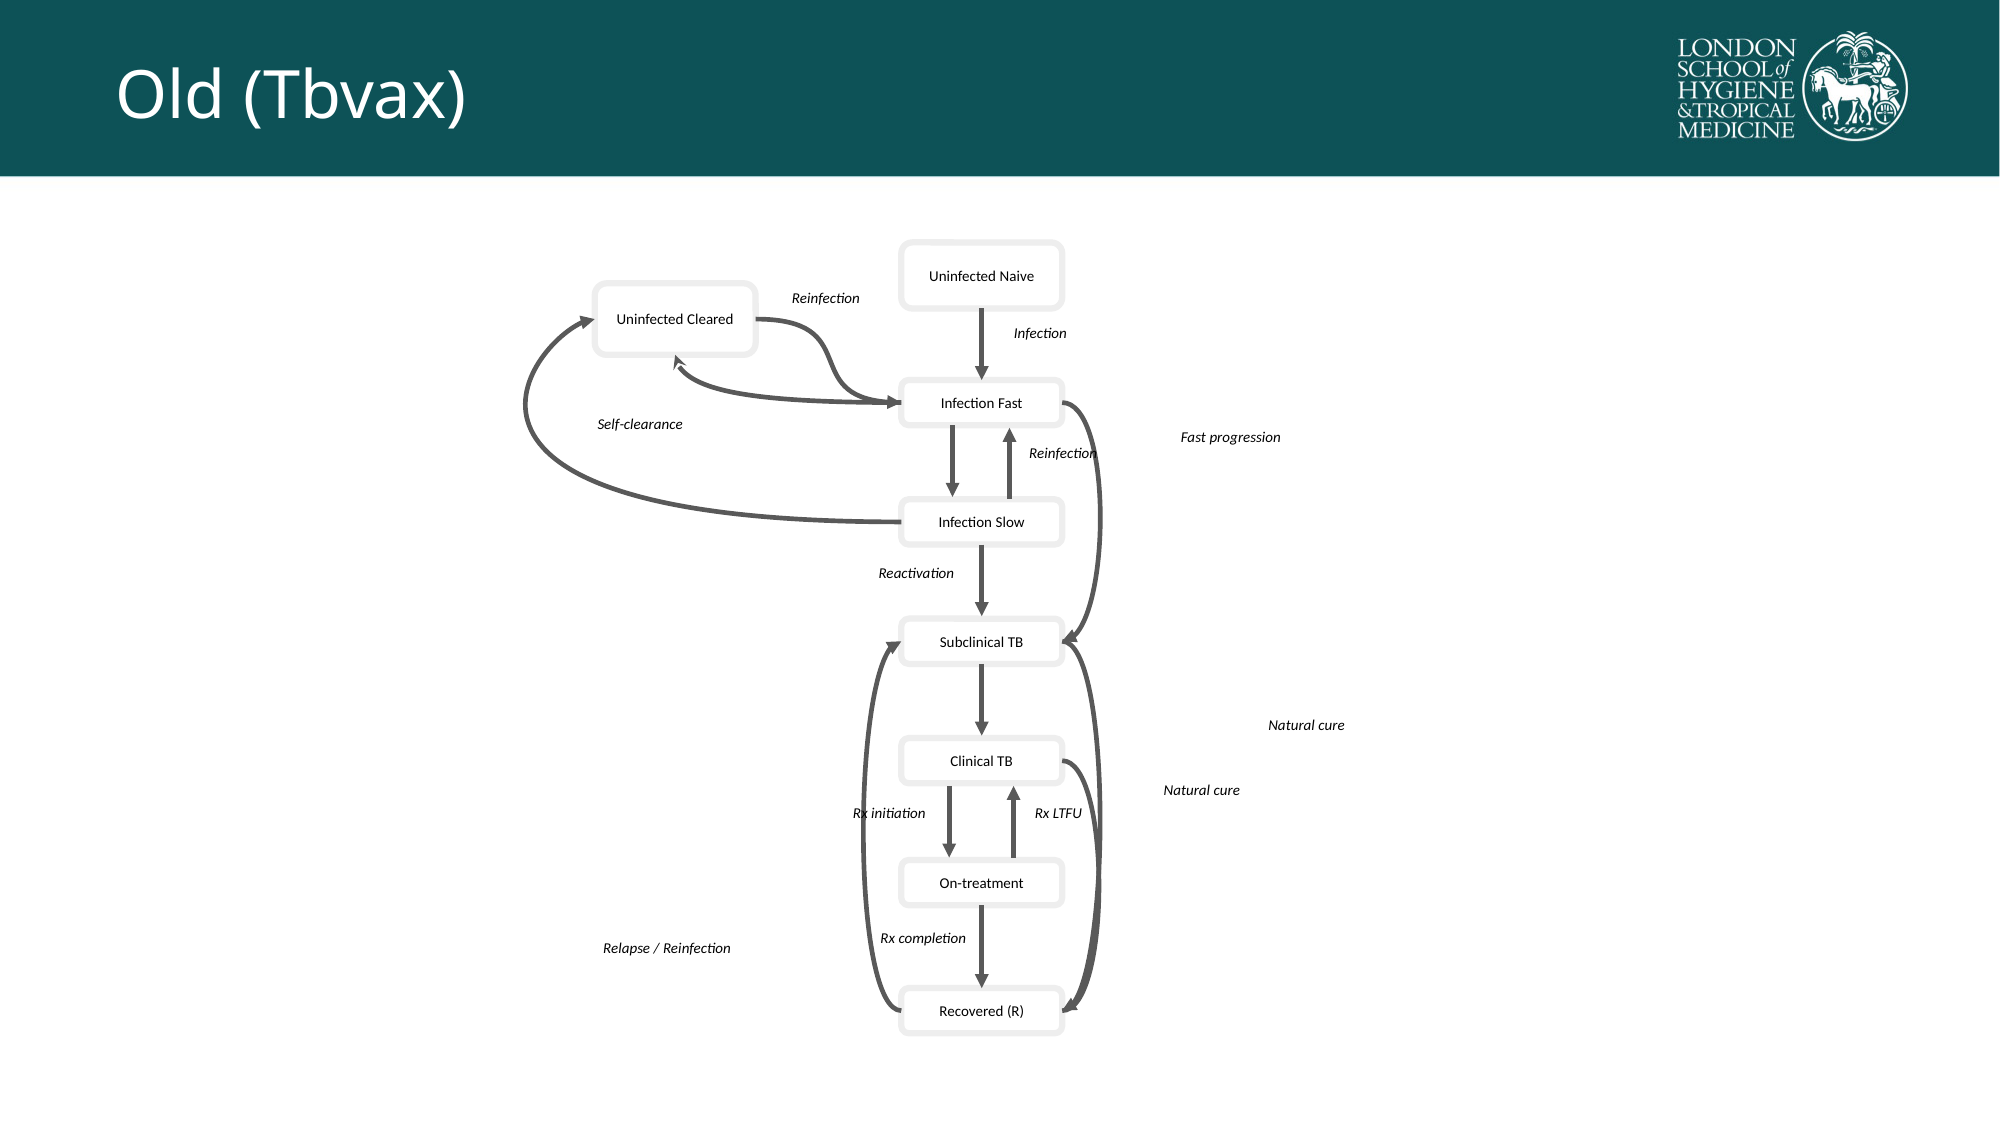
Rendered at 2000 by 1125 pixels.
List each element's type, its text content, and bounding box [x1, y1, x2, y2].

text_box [581, 242, 1418, 1034]
title Old (Tbvax) [99, 45, 1656, 148]
picture [0, 0, 2000, 1125]
